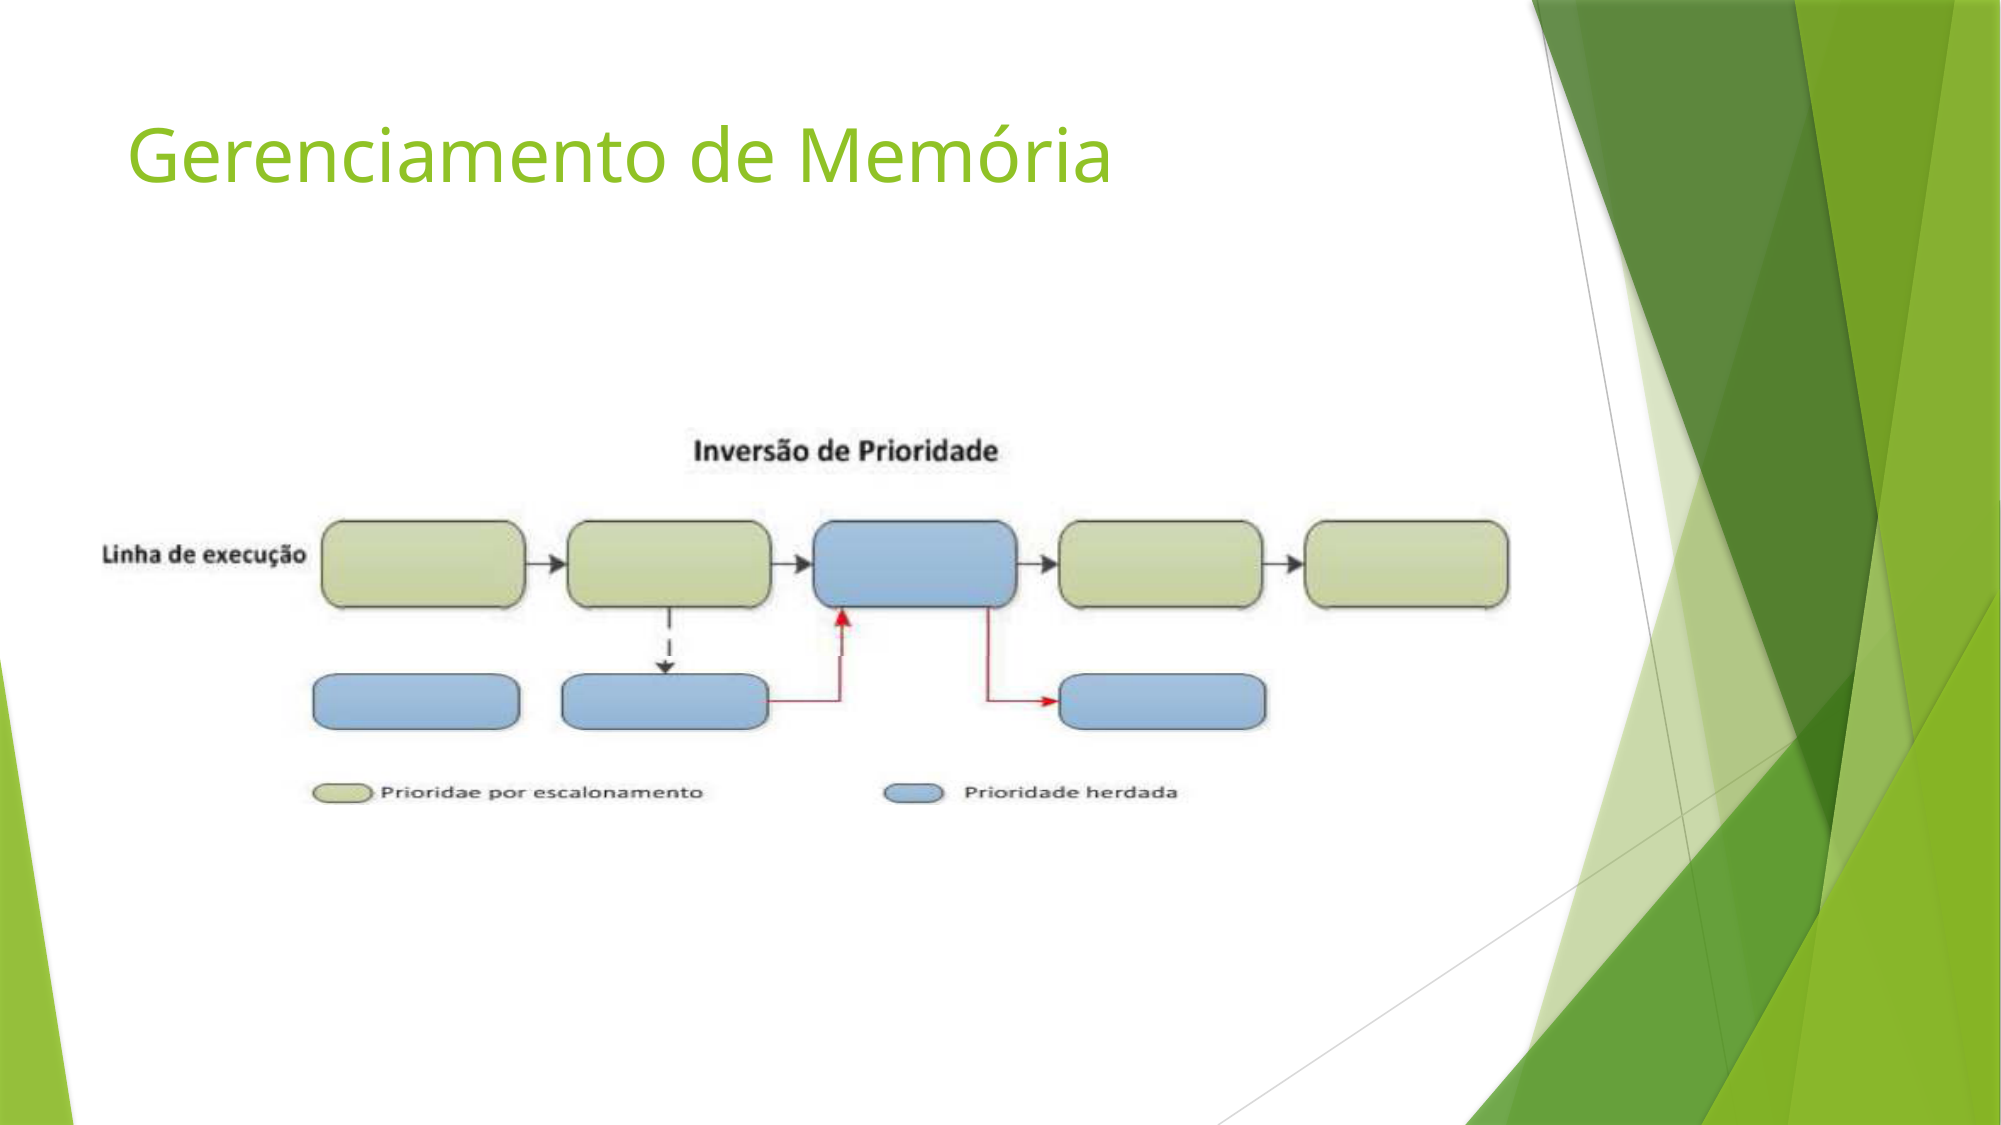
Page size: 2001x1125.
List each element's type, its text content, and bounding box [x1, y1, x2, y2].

picture [89, 656, 1518, 806]
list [101, 427, 1513, 655]
title Gerenciamento de Memória [111, 99, 1522, 317]
